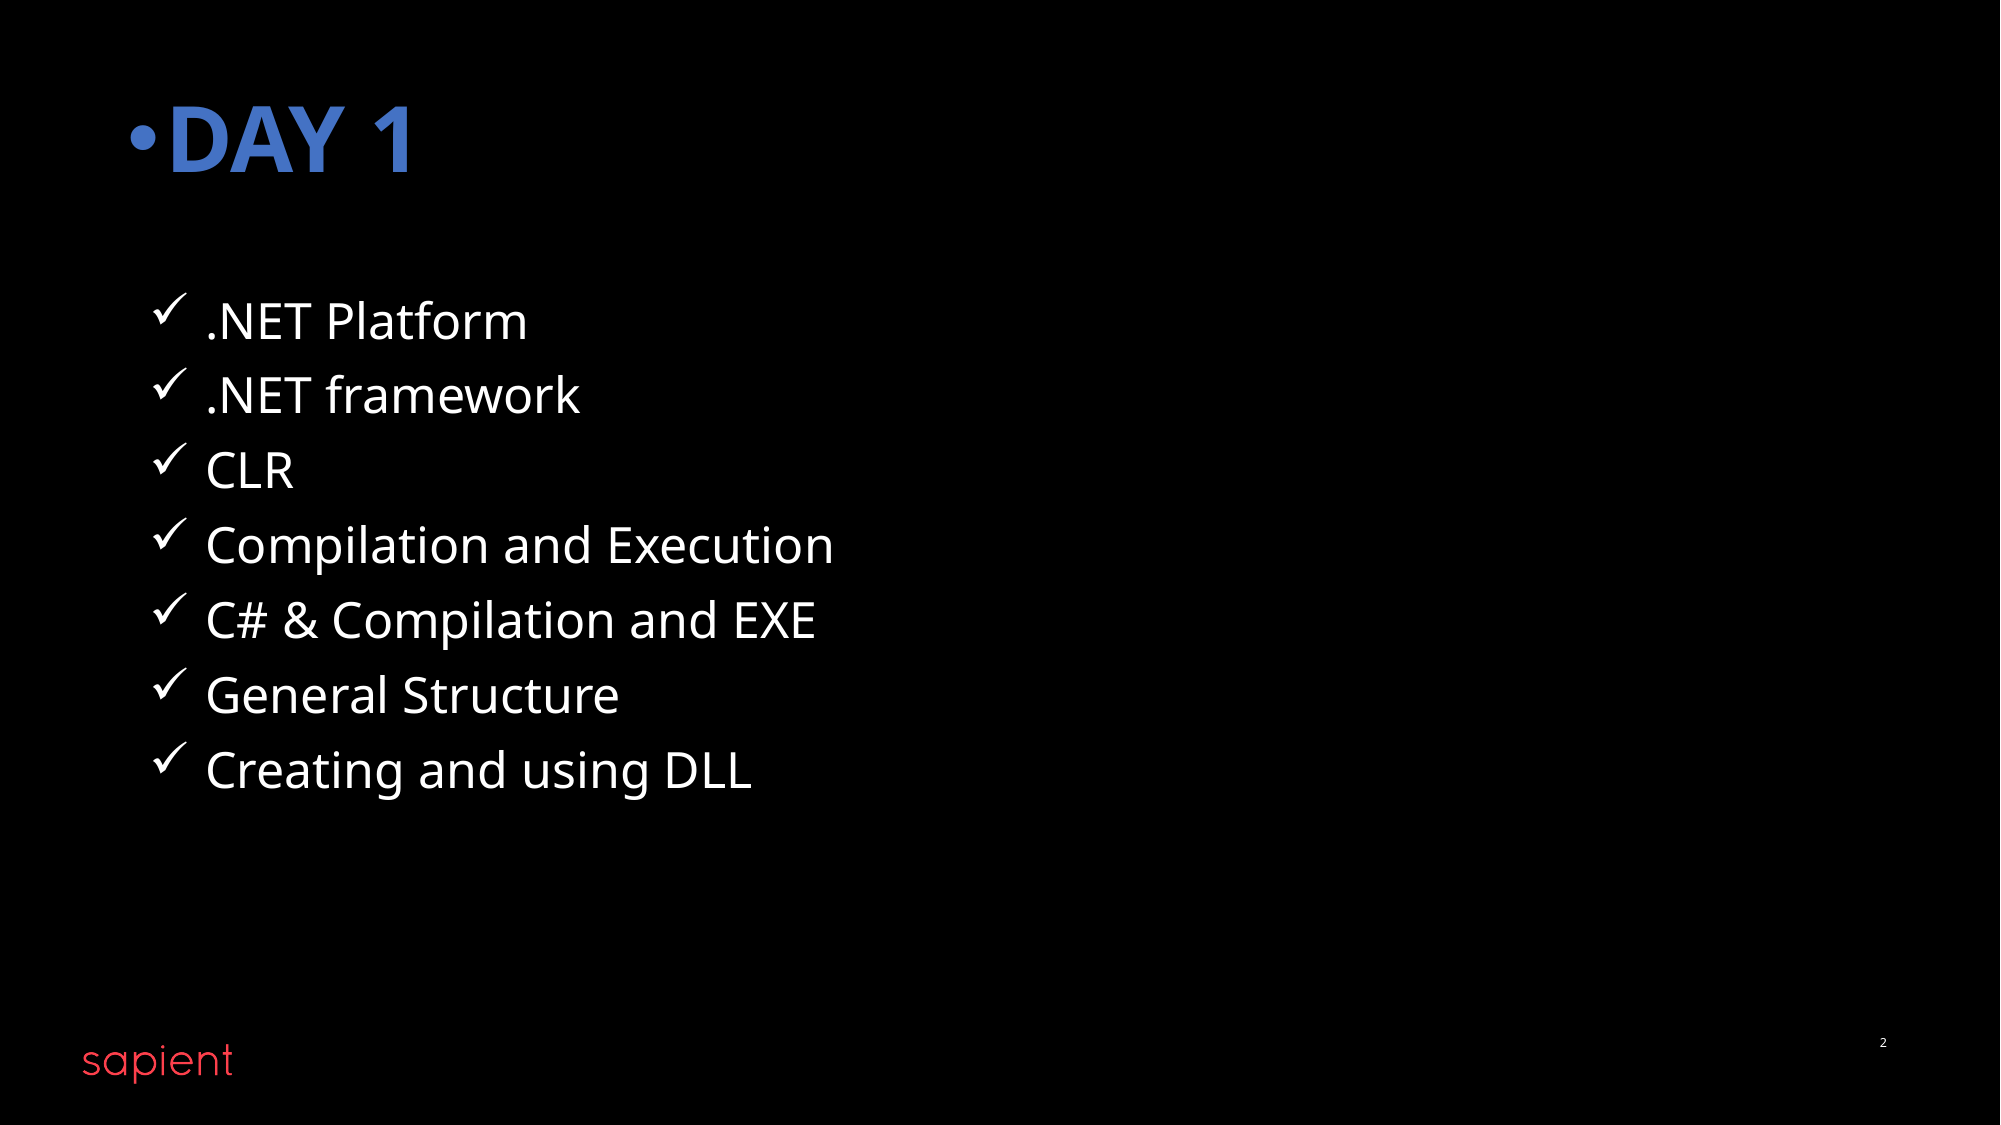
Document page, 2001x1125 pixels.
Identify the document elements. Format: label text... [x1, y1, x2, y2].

list DAY 1 [112, 85, 1887, 142]
picture [82, 1002, 233, 1084]
list .NET Platform​ .NET framework​ CLR​ Compilation and Execution​ C# & Compilation and EXE​ General Structure​ Creating and using DLL​ [134, 288, 1753, 1051]
